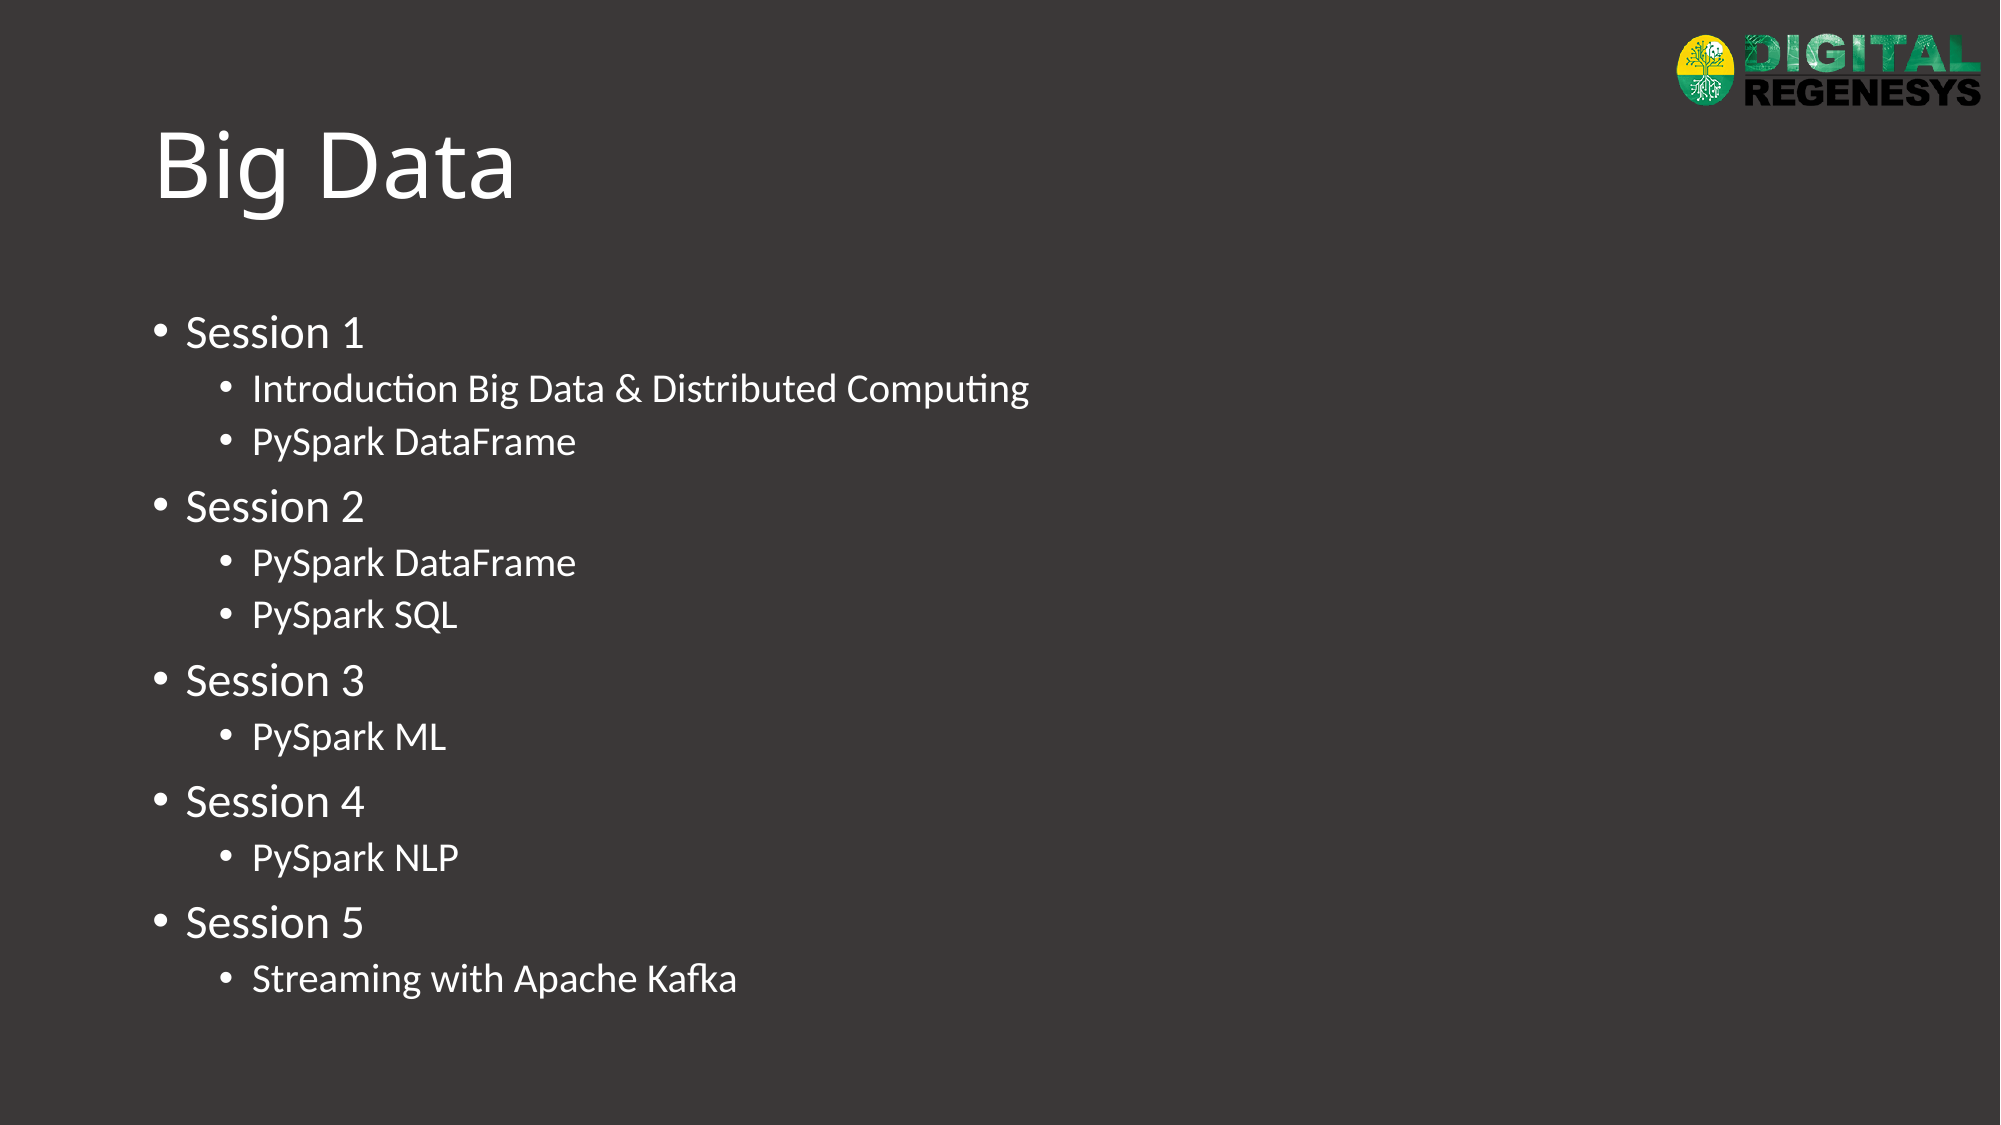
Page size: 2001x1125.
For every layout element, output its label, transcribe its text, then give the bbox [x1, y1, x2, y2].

picture [1676, 30, 1987, 109]
title Big Data [137, 59, 1863, 278]
list Session 1 Introduction Big Data & Distributed Computing PySpark DataFrame Session 2 PySpark DataFrame PySpark SQL Session 3 PySpark ML Session 4 PySpark NLP Session 5 Streaming with Apache Kafka [137, 299, 1863, 1014]
